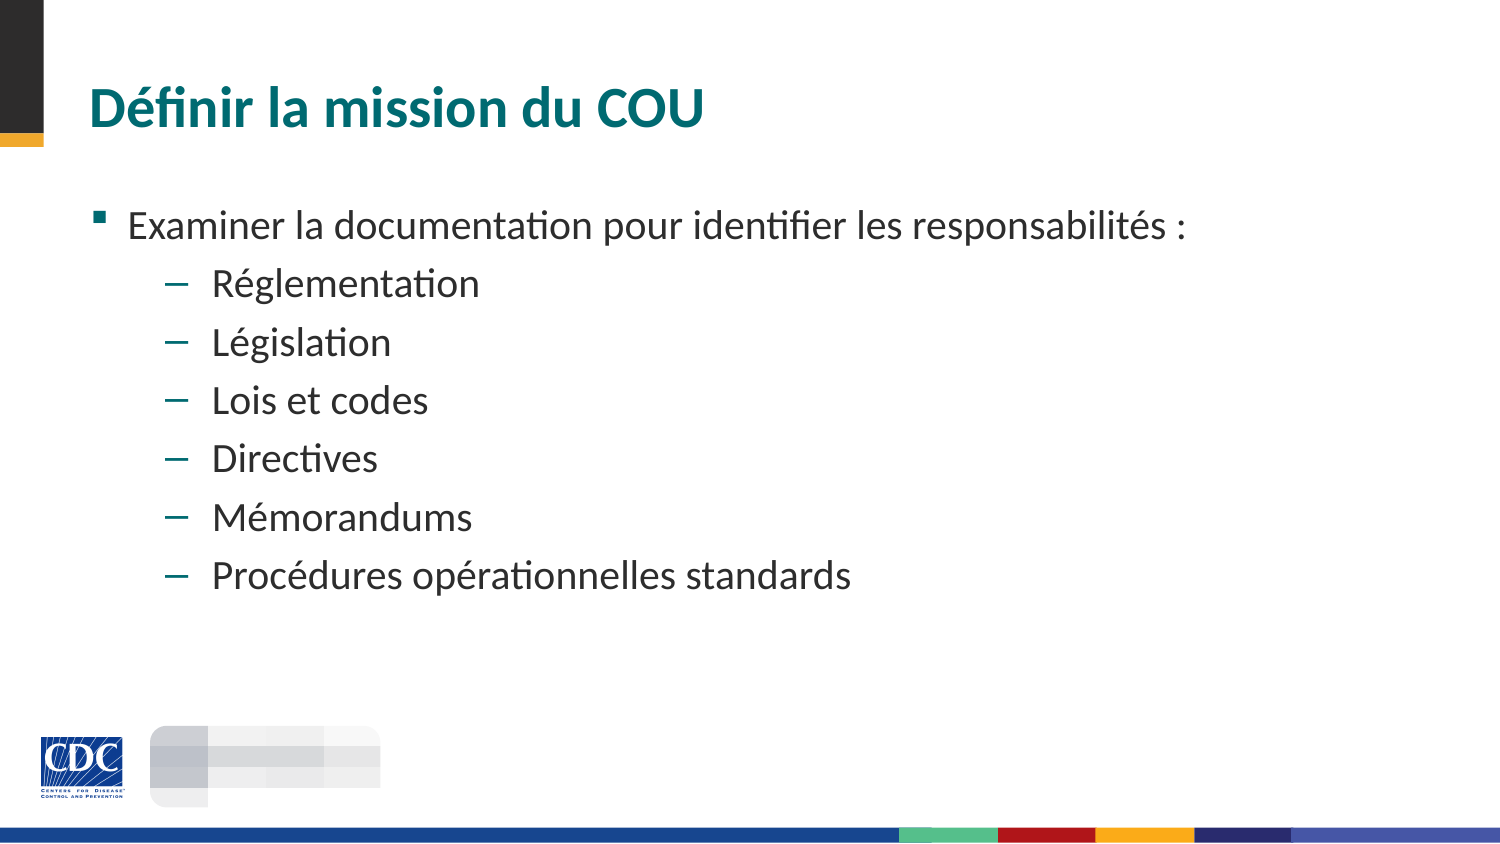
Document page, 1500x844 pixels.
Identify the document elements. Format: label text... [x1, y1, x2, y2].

list Examiner la documentation pour identifier les responsabilités : Réglementation Législation Lois et codes Directives Mémorandums Procédures opérationnelles standards [75, 190, 1414, 739]
title Définir la mission du COU [75, 33, 1425, 147]
picture [41, 737, 125, 798]
